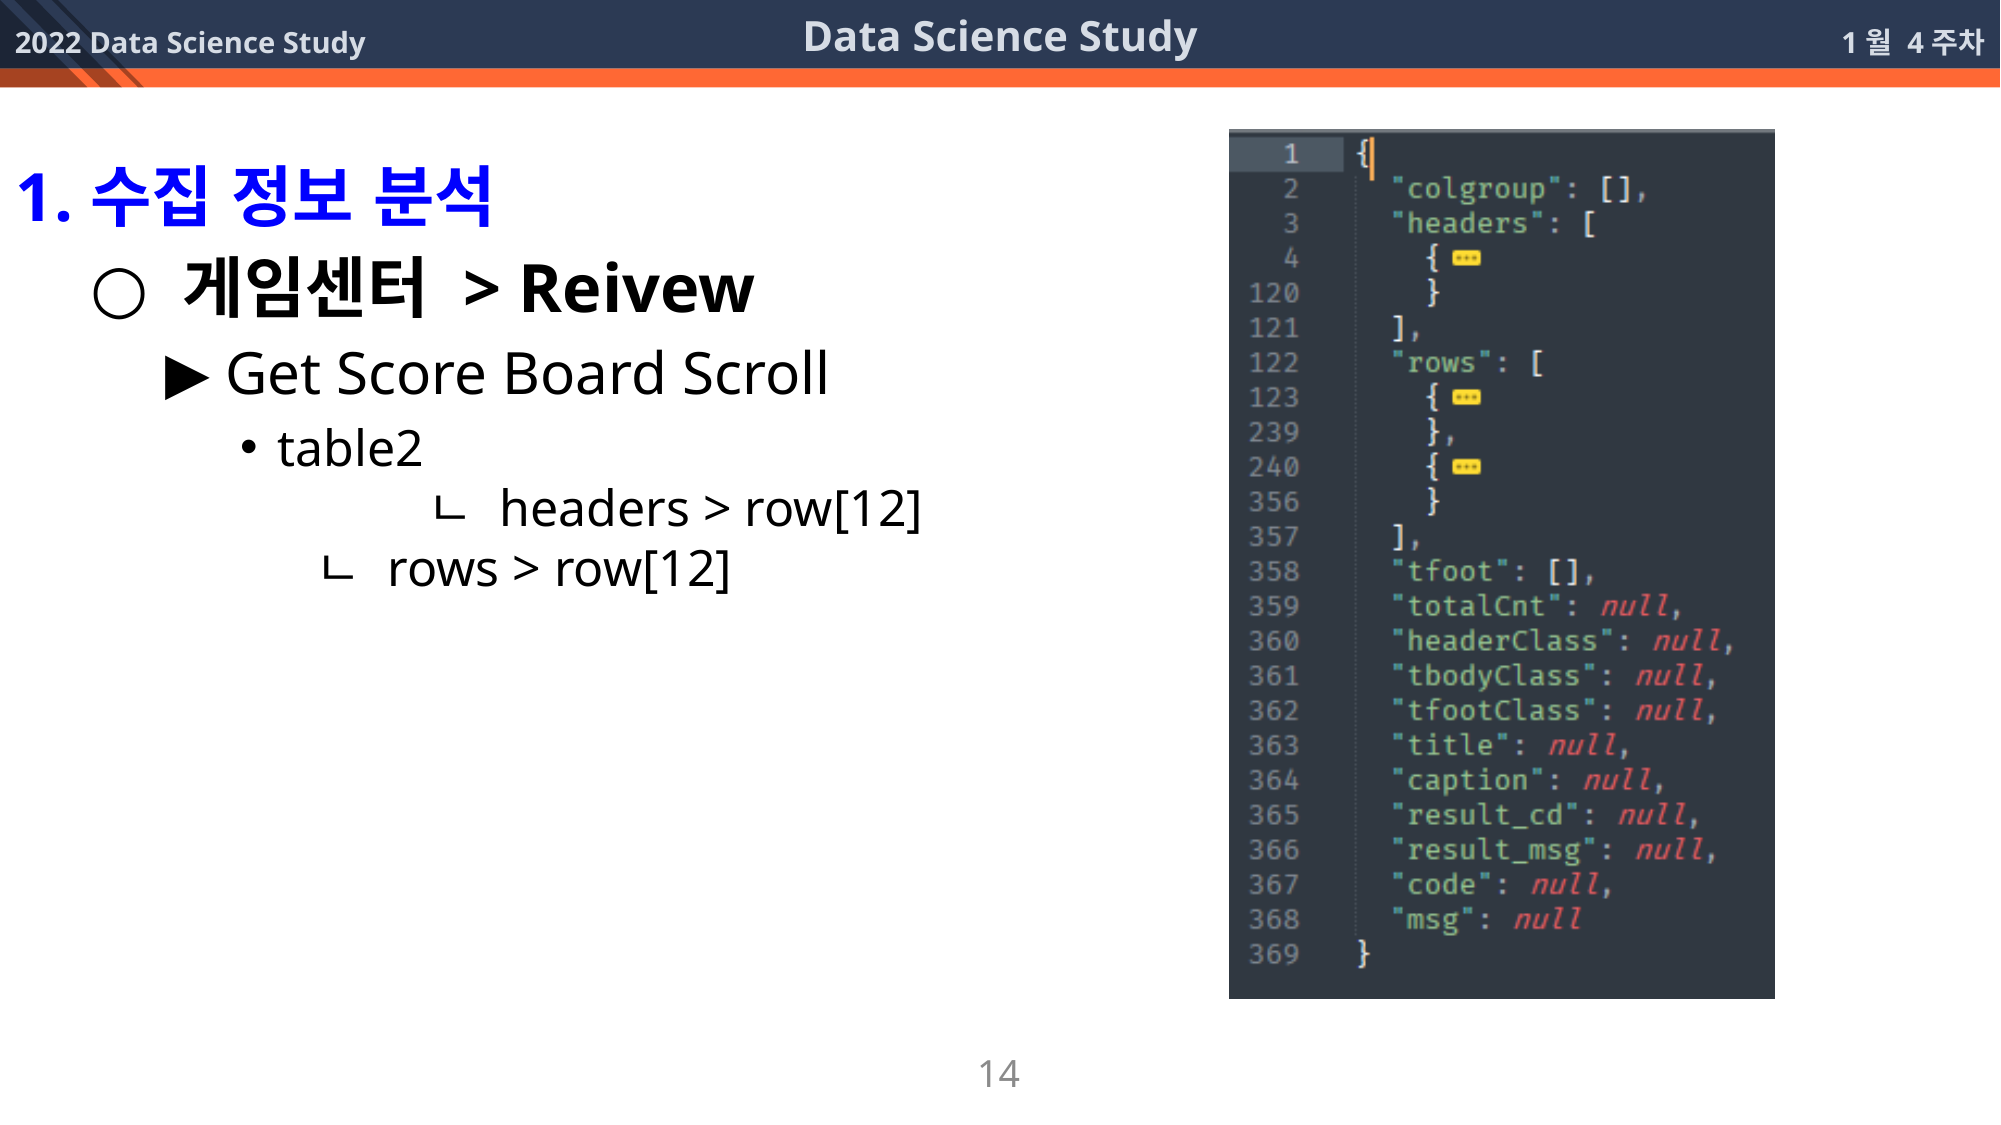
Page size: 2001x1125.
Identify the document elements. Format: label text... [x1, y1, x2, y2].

picture [1229, 129, 1775, 999]
list 수집 정보 분석 게임센터 > Reivew Get Score Board Scroll table2 ㄴ headers > row[12] ㄴ rows > row[12] [0, 156, 2000, 1014]
slide_number 14 [134, 1042, 1863, 1103]
